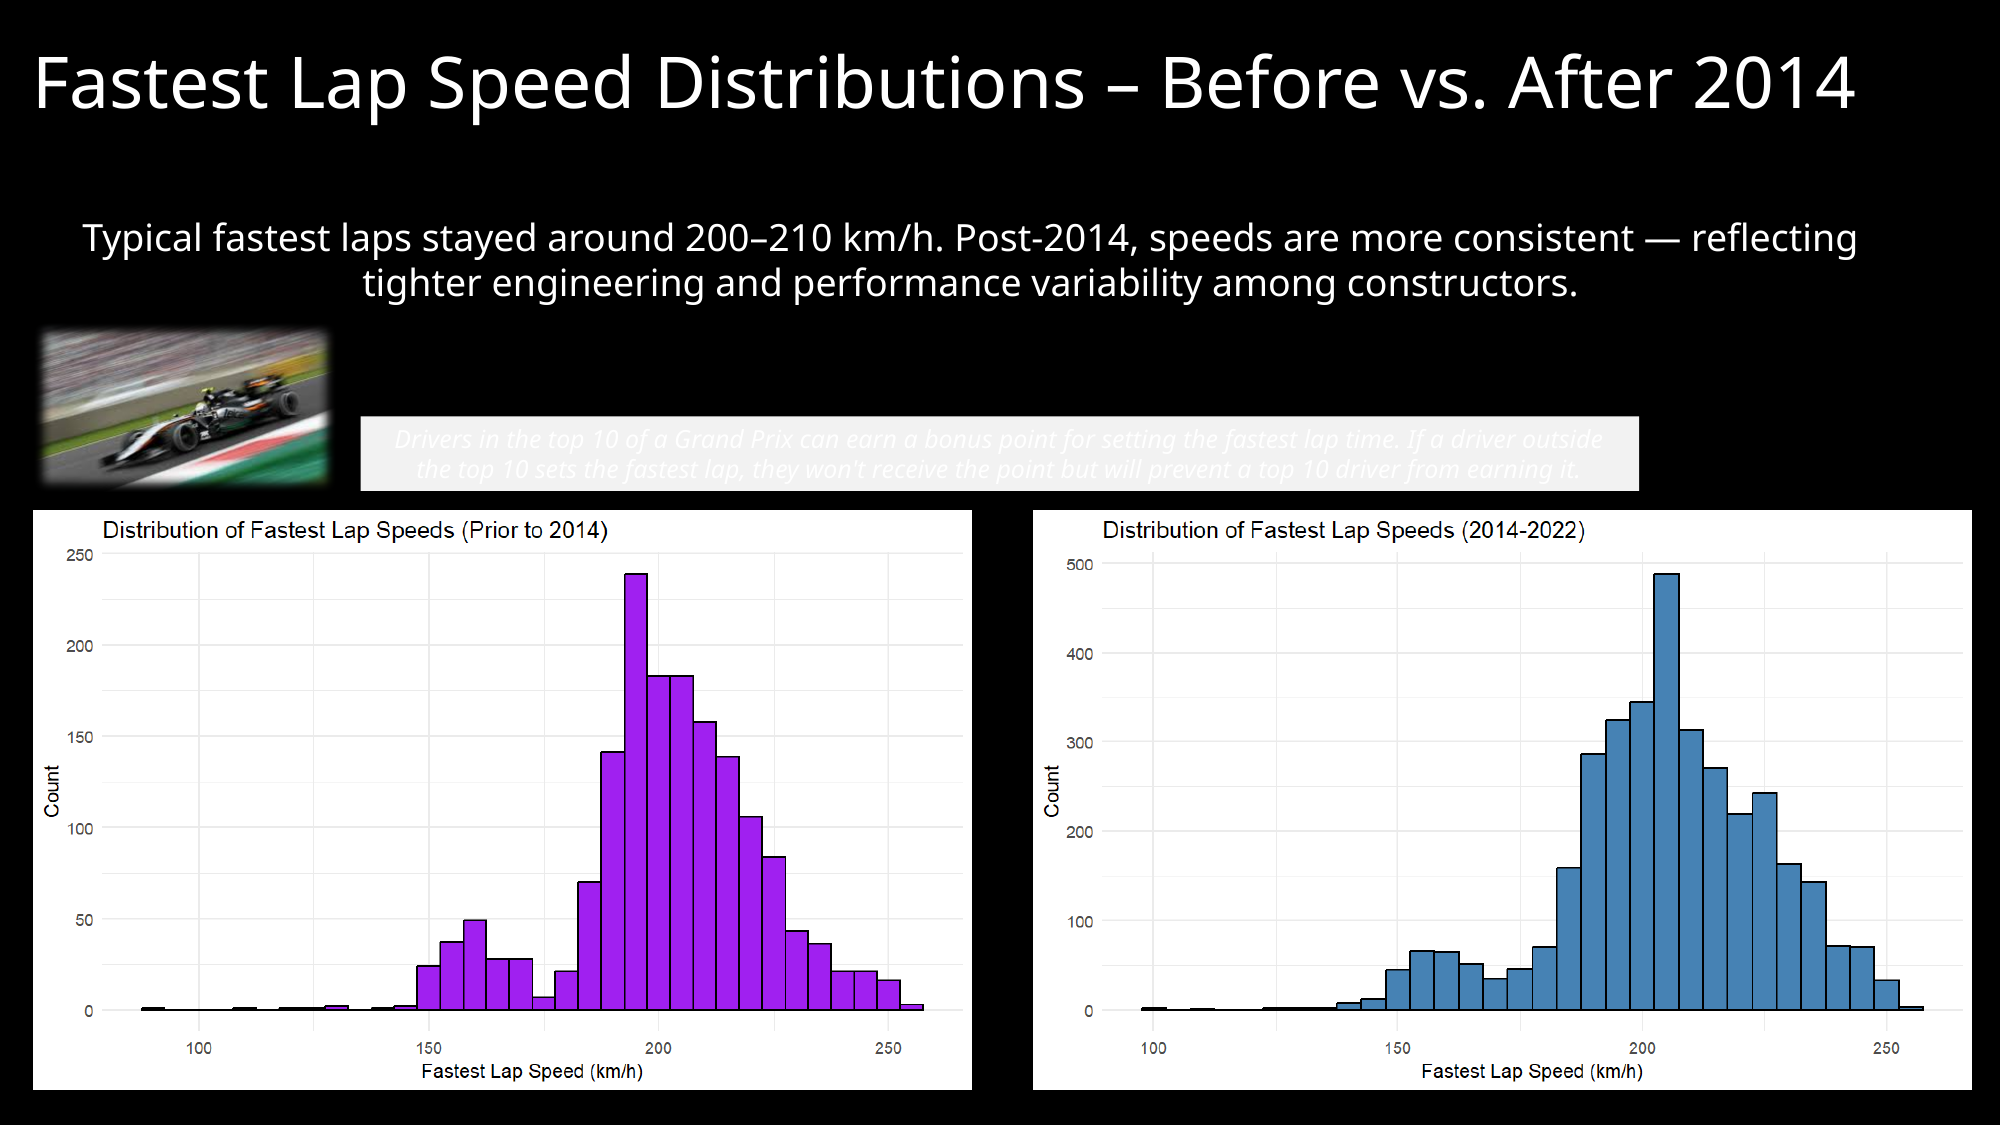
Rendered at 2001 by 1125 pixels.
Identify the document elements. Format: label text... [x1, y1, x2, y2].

text_box Typical fastest laps stayed around 200–210 km/h. Post-2014, speeds are more consistent — reflecting tighter engineering and performance variability among constructors. [40, 206, 1903, 312]
picture [1033, 510, 1972, 1090]
picture [33, 510, 972, 1090]
title Fastest Lap Speed Distributions – Before vs. After 2014 [17, 32, 1953, 139]
picture [33, 321, 338, 493]
text_box Drivers in the top 10 of a Grand Prix can earn a bonus point for setting the fastest lap time. If a driver outside the top 10 sets the fastest lap, they won't receive the point but will prevent a top 10 driver from earning it. [360, 416, 1640, 491]
